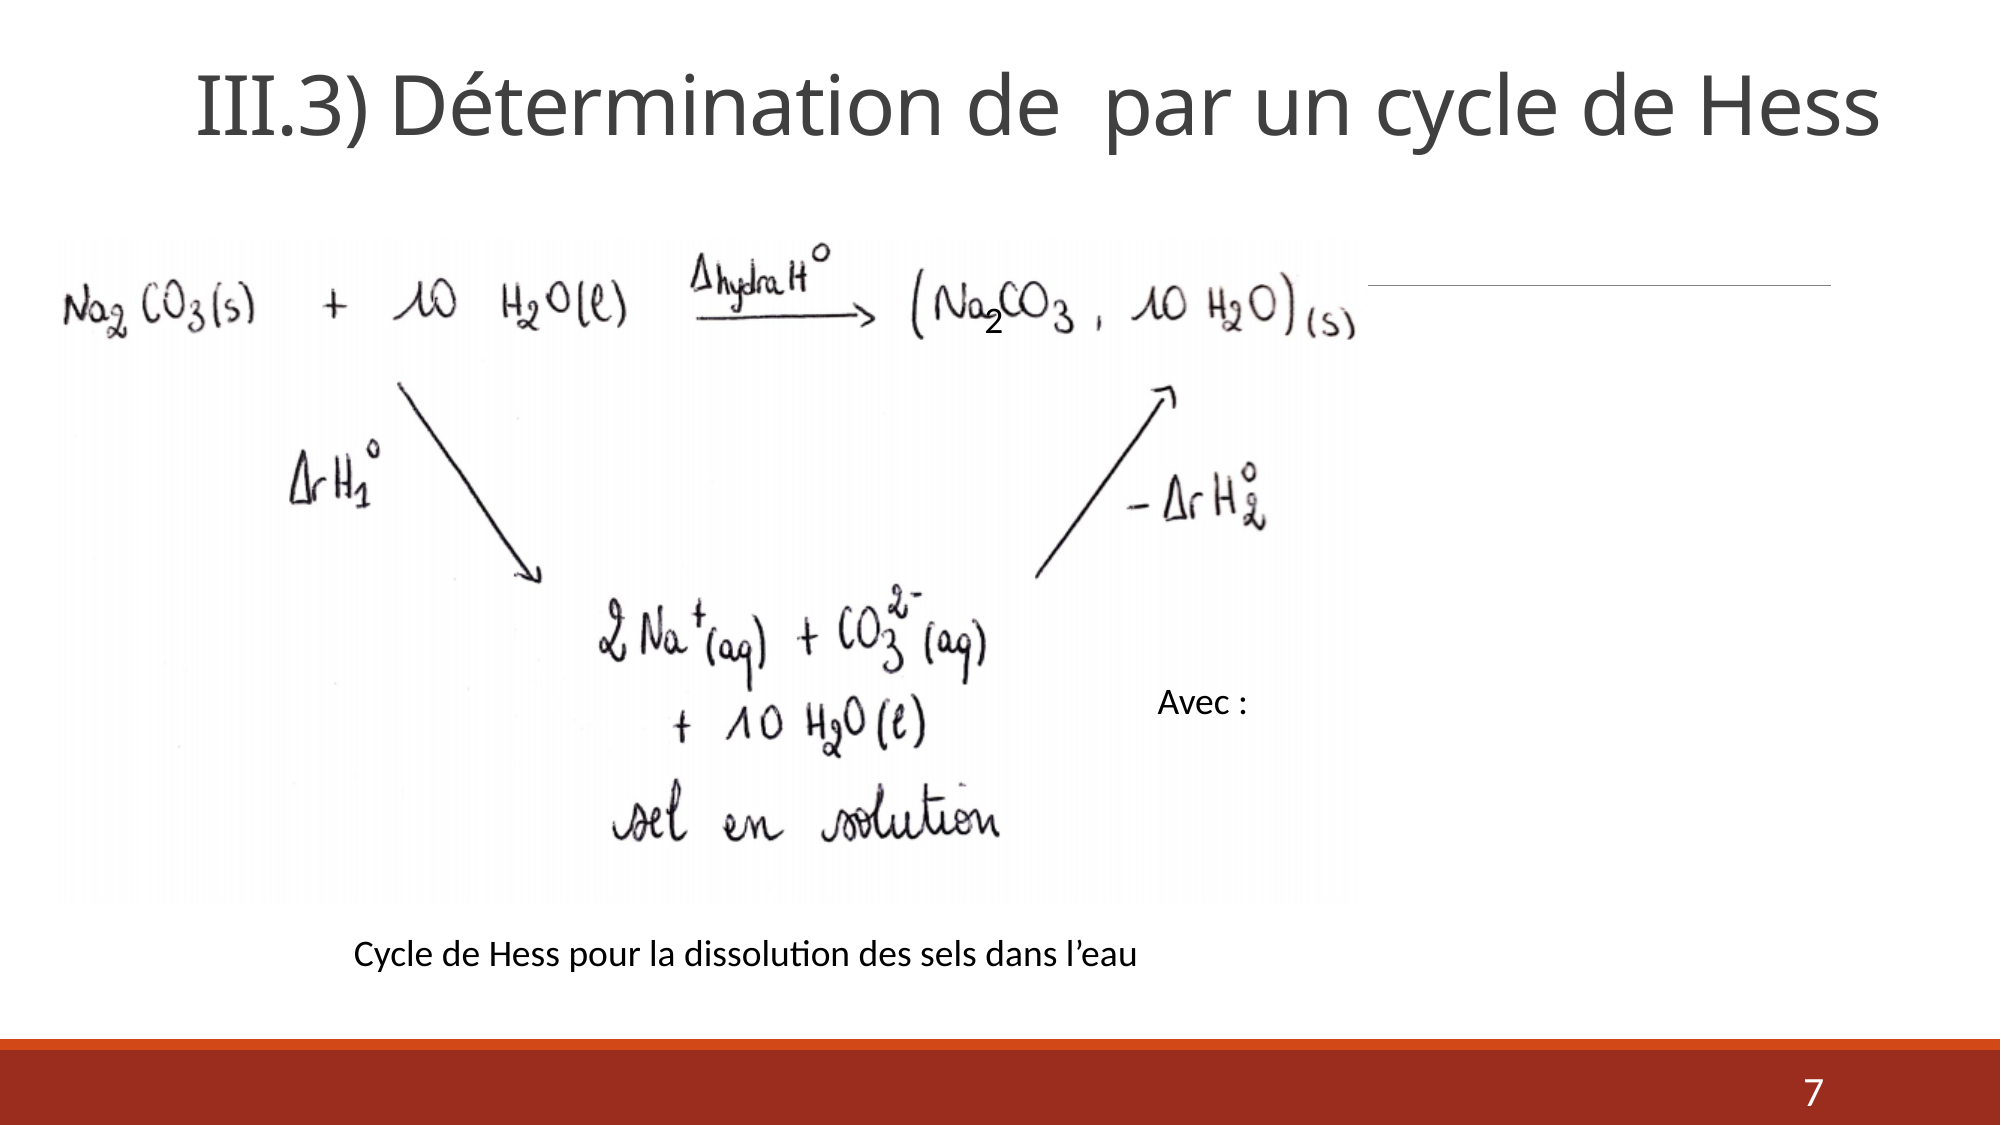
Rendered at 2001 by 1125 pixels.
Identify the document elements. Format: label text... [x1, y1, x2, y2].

slide_number 7 [1624, 1059, 1840, 1120]
text_box Cycle de Hess pour la dissolution des sels dans l’eau [28, 922, 1465, 982]
picture [58, 193, 1368, 915]
